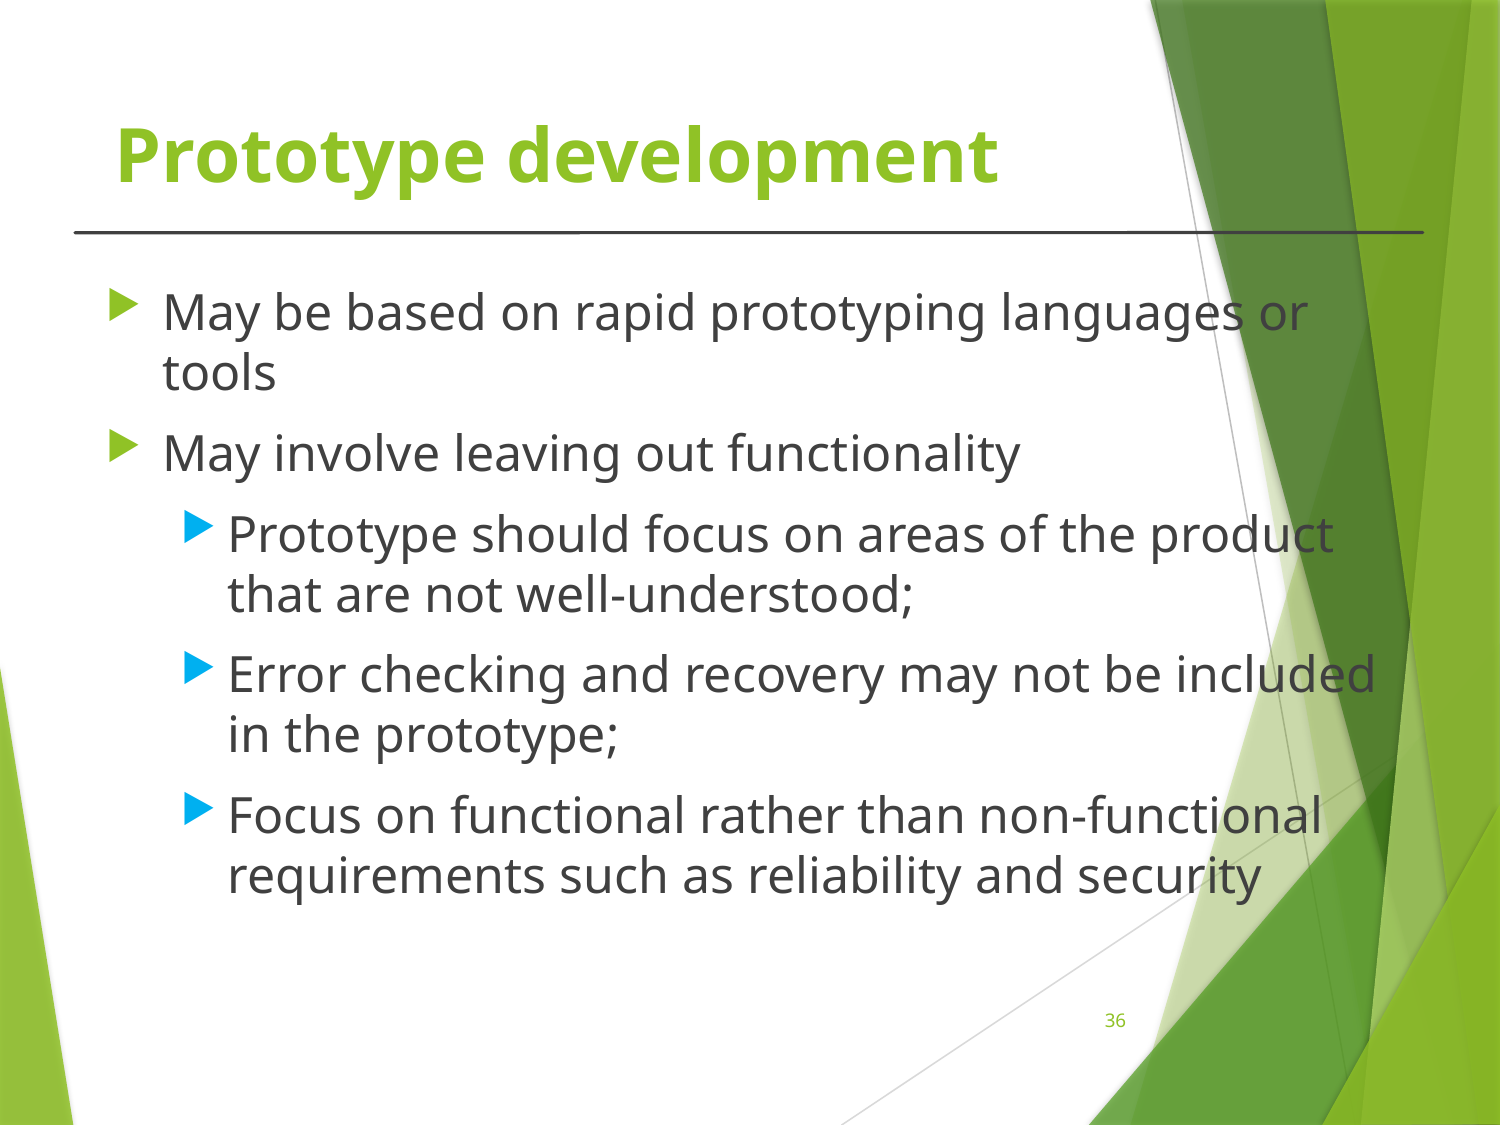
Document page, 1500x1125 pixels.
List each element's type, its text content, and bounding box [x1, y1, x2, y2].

slide_number 36 [1057, 991, 1142, 1051]
title Prototype development [99, 99, 1300, 272]
list May be based on rapid prototyping languages or tools May involve leaving out functionality Prototype should focus on areas of the product that are not well-understood; Error checking and recovery may not be included in the prototype; Focus on functional rather than non-functional requirements such as reliability and security [90, 272, 1410, 910]
